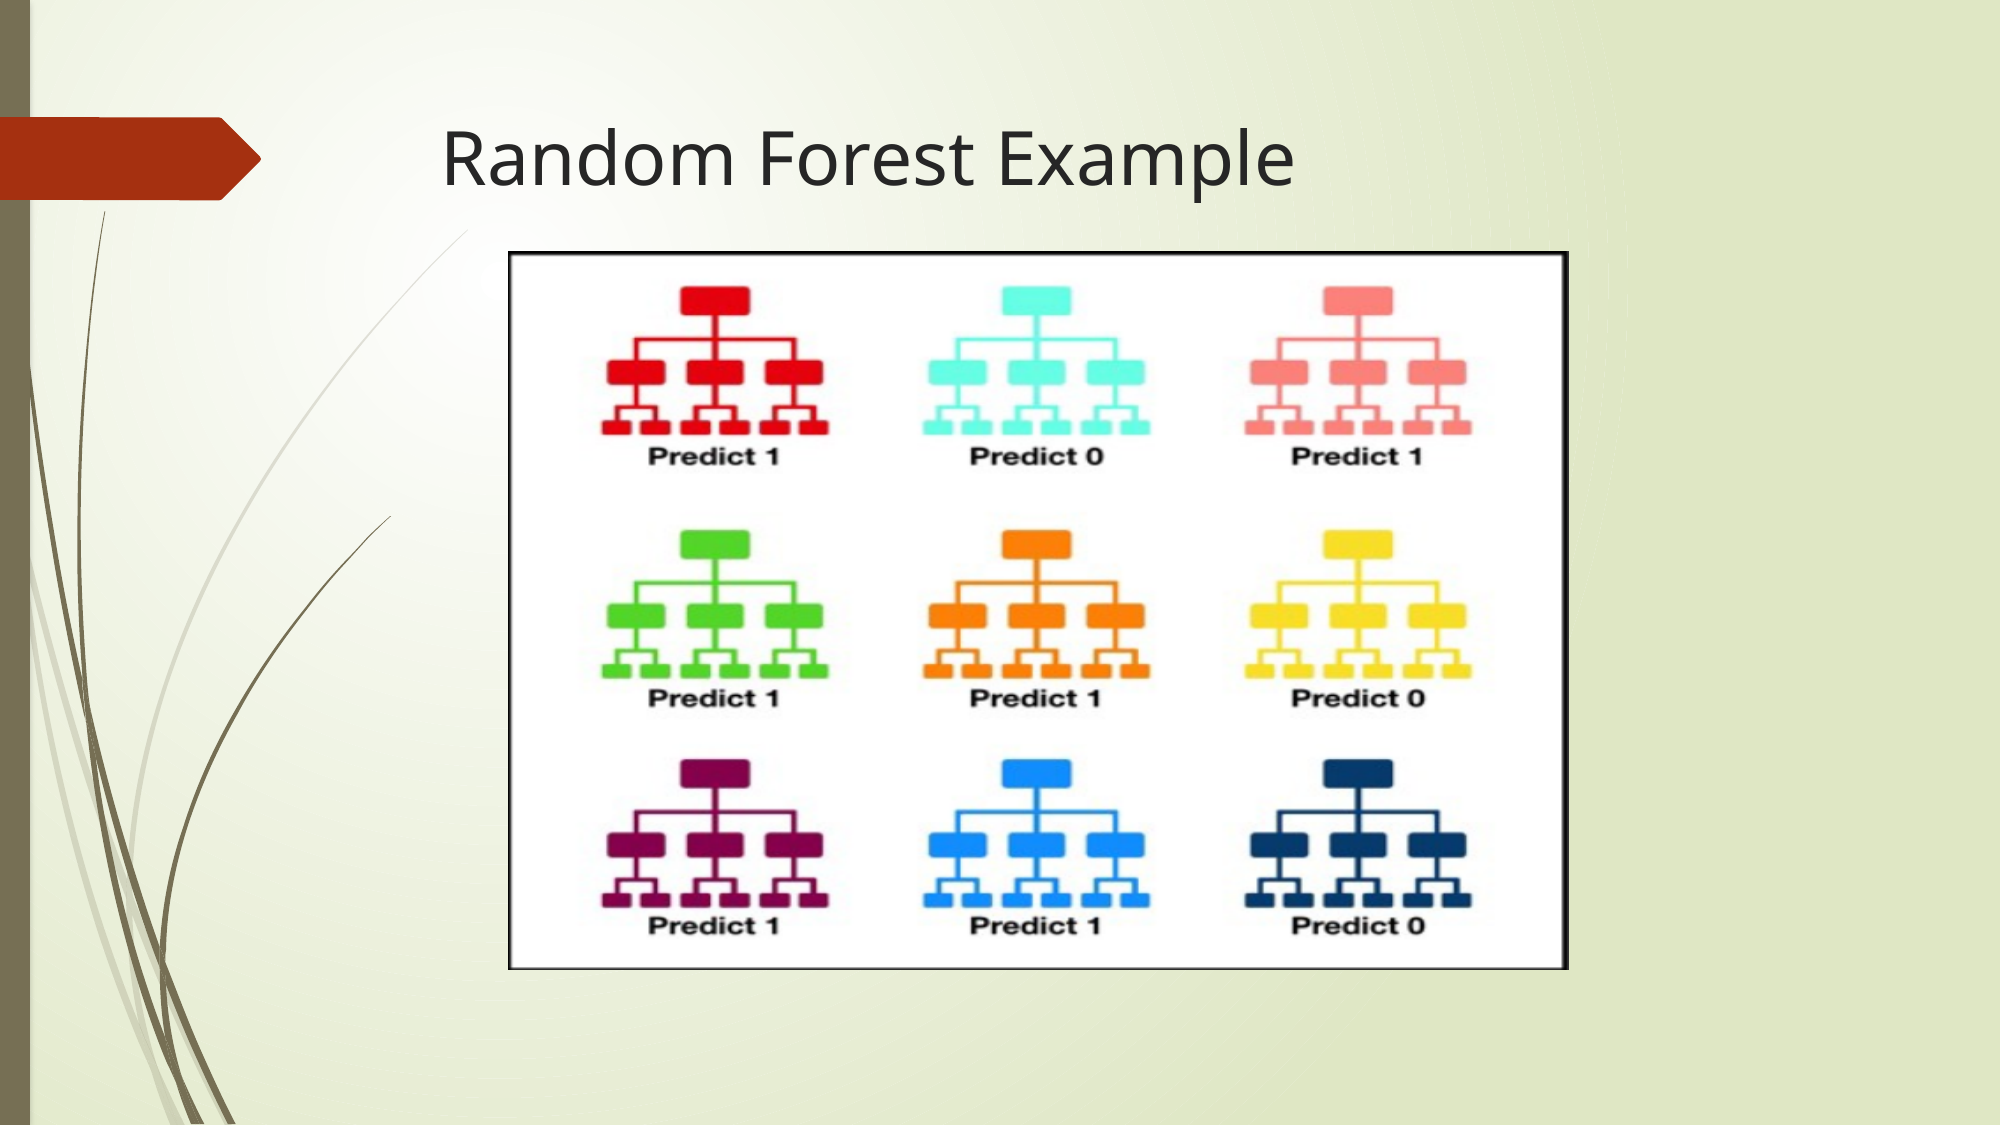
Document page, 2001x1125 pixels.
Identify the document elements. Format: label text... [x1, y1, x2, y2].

title Random Forest Example [425, 102, 1888, 252]
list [507, 251, 1569, 970]
